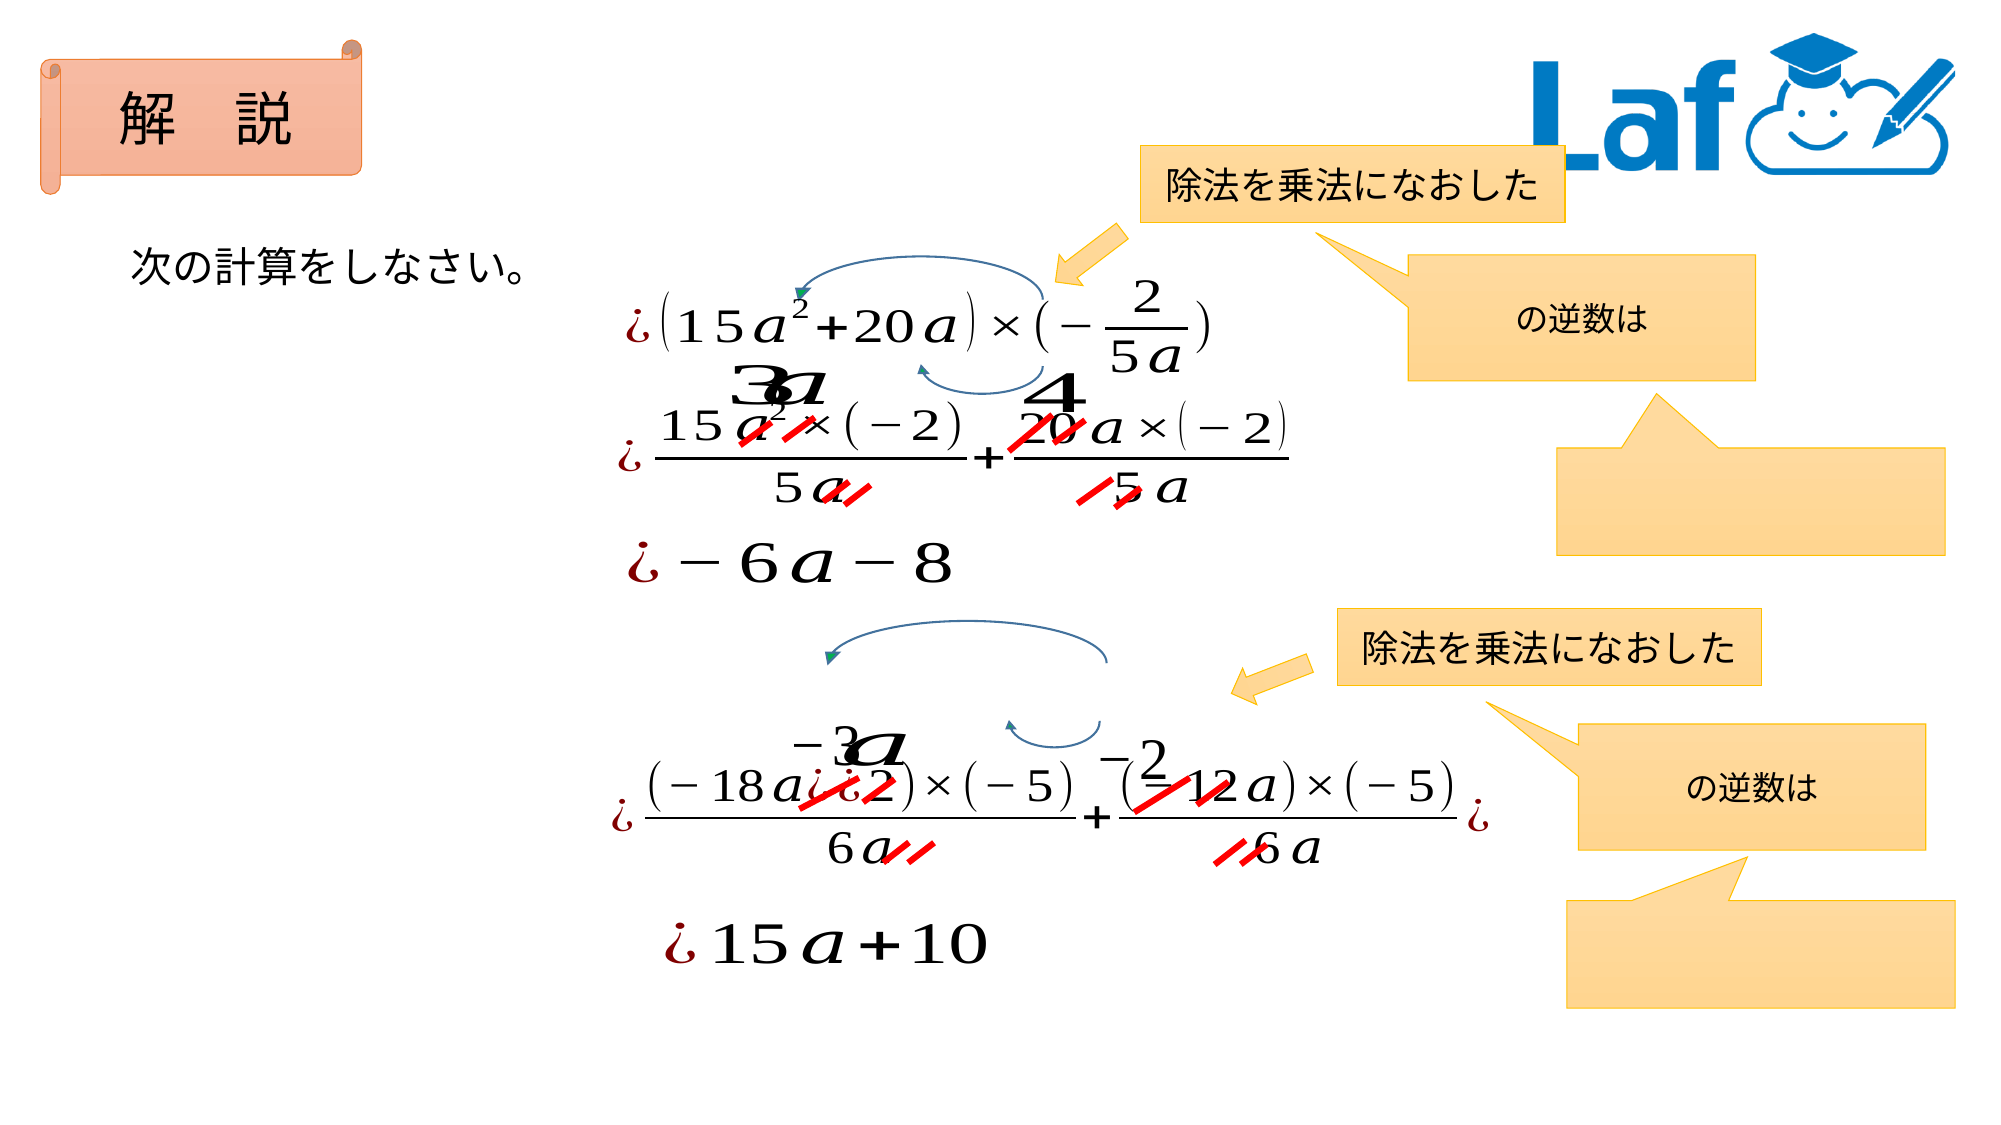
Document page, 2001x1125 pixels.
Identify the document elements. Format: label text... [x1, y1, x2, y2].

text_box [1230, 653, 1315, 706]
text_box [824, 619, 1108, 666]
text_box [883, 842, 908, 863]
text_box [1114, 487, 1141, 508]
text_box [1134, 777, 1190, 813]
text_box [862, 779, 895, 803]
text_box 解 説 [40, 39, 363, 195]
text_box 除法を乗法になおした [1140, 145, 1566, 223]
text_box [783, 417, 815, 441]
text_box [1214, 840, 1246, 865]
text_box [1054, 222, 1129, 287]
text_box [1053, 420, 1086, 444]
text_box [1077, 478, 1113, 504]
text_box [1240, 844, 1267, 865]
text_box 除法を乗法になおした [1337, 608, 1762, 686]
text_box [739, 422, 772, 446]
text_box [1196, 781, 1229, 805]
picture [1528, 33, 1956, 182]
text_box [917, 364, 1044, 395]
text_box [1008, 414, 1053, 452]
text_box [908, 842, 935, 863]
text_box [1005, 720, 1101, 749]
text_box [844, 485, 871, 506]
text_box [794, 255, 1044, 300]
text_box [799, 777, 859, 810]
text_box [823, 481, 850, 502]
